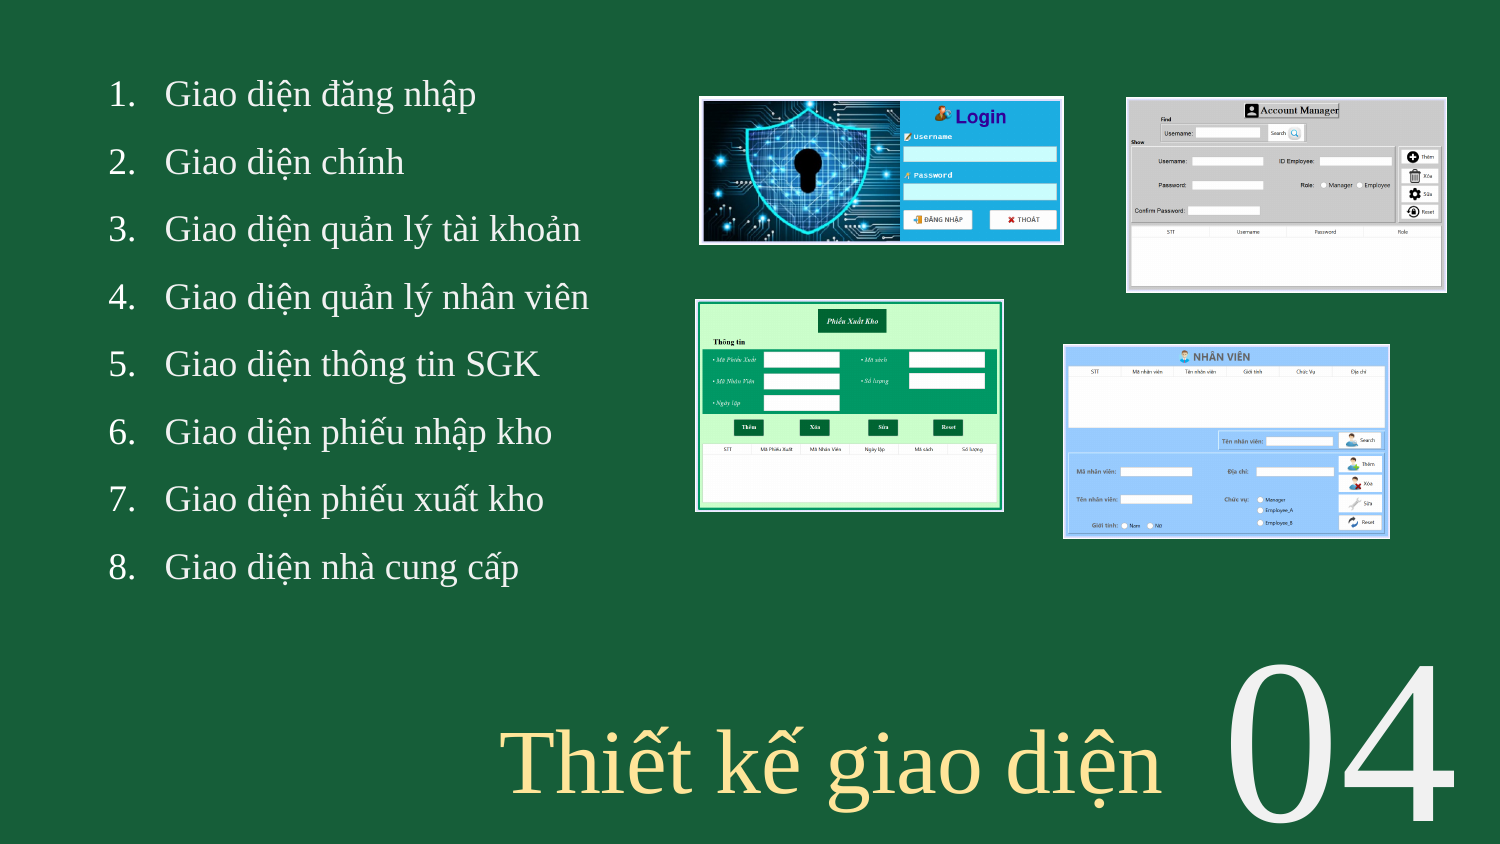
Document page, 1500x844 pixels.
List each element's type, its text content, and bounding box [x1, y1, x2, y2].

title 04 [1180, 611, 1500, 844]
picture [694, 299, 1004, 512]
picture [1063, 343, 1390, 539]
title Thiết kế giao diện [461, 696, 1181, 818]
picture [1126, 97, 1448, 293]
picture [698, 96, 1064, 245]
subtitle Giao diện đăng nhập Giao diện chính Giao diện quản lý tài khoản Giao diện quản lý nhân viên Giao diện thông tin SGK Giao diện phiếu nhập kho Giao diện phiếu xuất kho Giao diện nhà cung cấp [93, 47, 636, 654]
